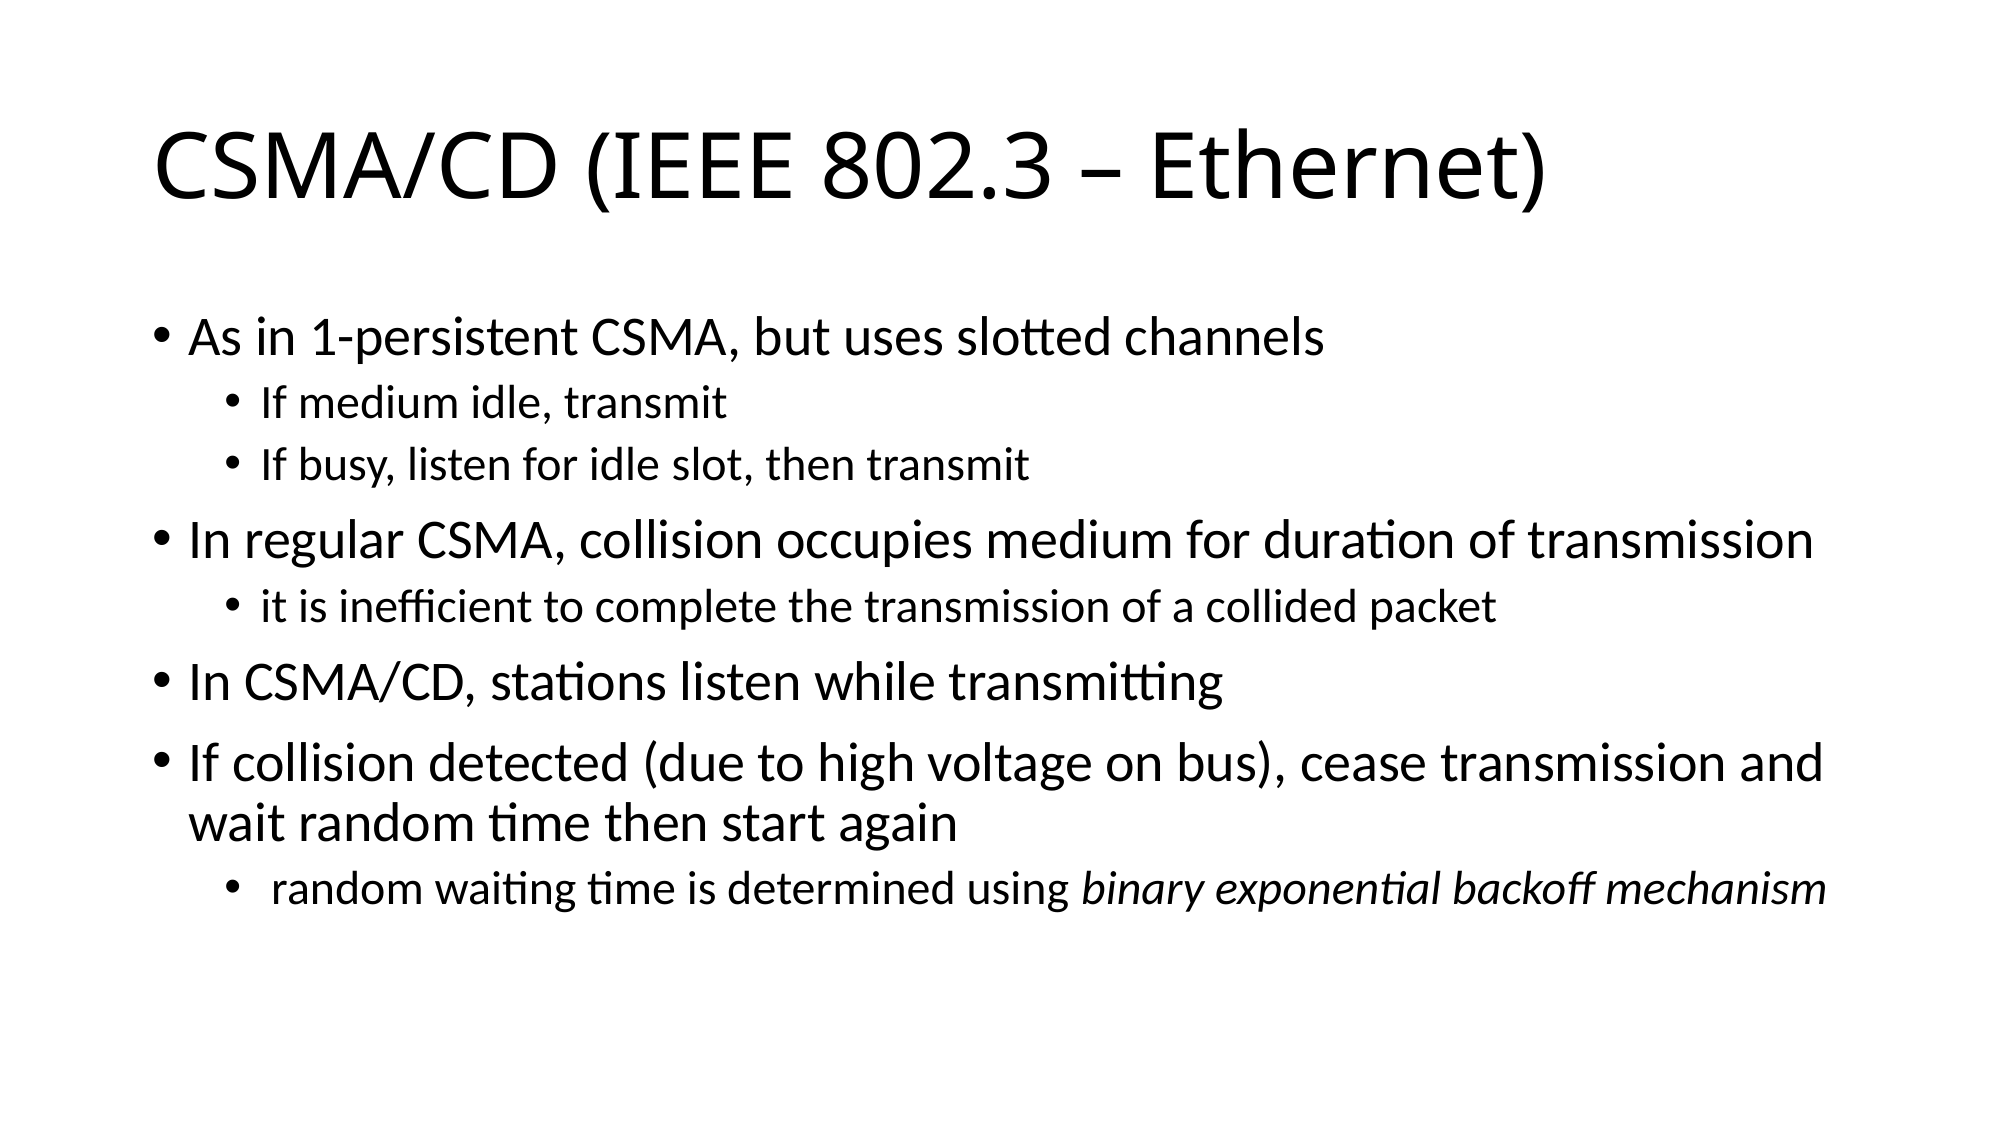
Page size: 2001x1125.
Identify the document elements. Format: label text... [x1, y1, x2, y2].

list As in 1-persistent CSMA, but uses slotted channels If medium idle, transmit If busy, listen for idle slot, then transmit In regular CSMA, collision occupies medium for duration of transmission it is inefficient to complete the transmission of a collided packet In CSMA/CD, stations listen while transmitting If collision detected (due to high voltage on bus), cease transmission and wait random time then start again random waiting time is determined using binary exponential backoff mechanism [137, 299, 1863, 1014]
title CSMA/CD (IEEE 802.3 – Ethernet) [137, 59, 1863, 278]
